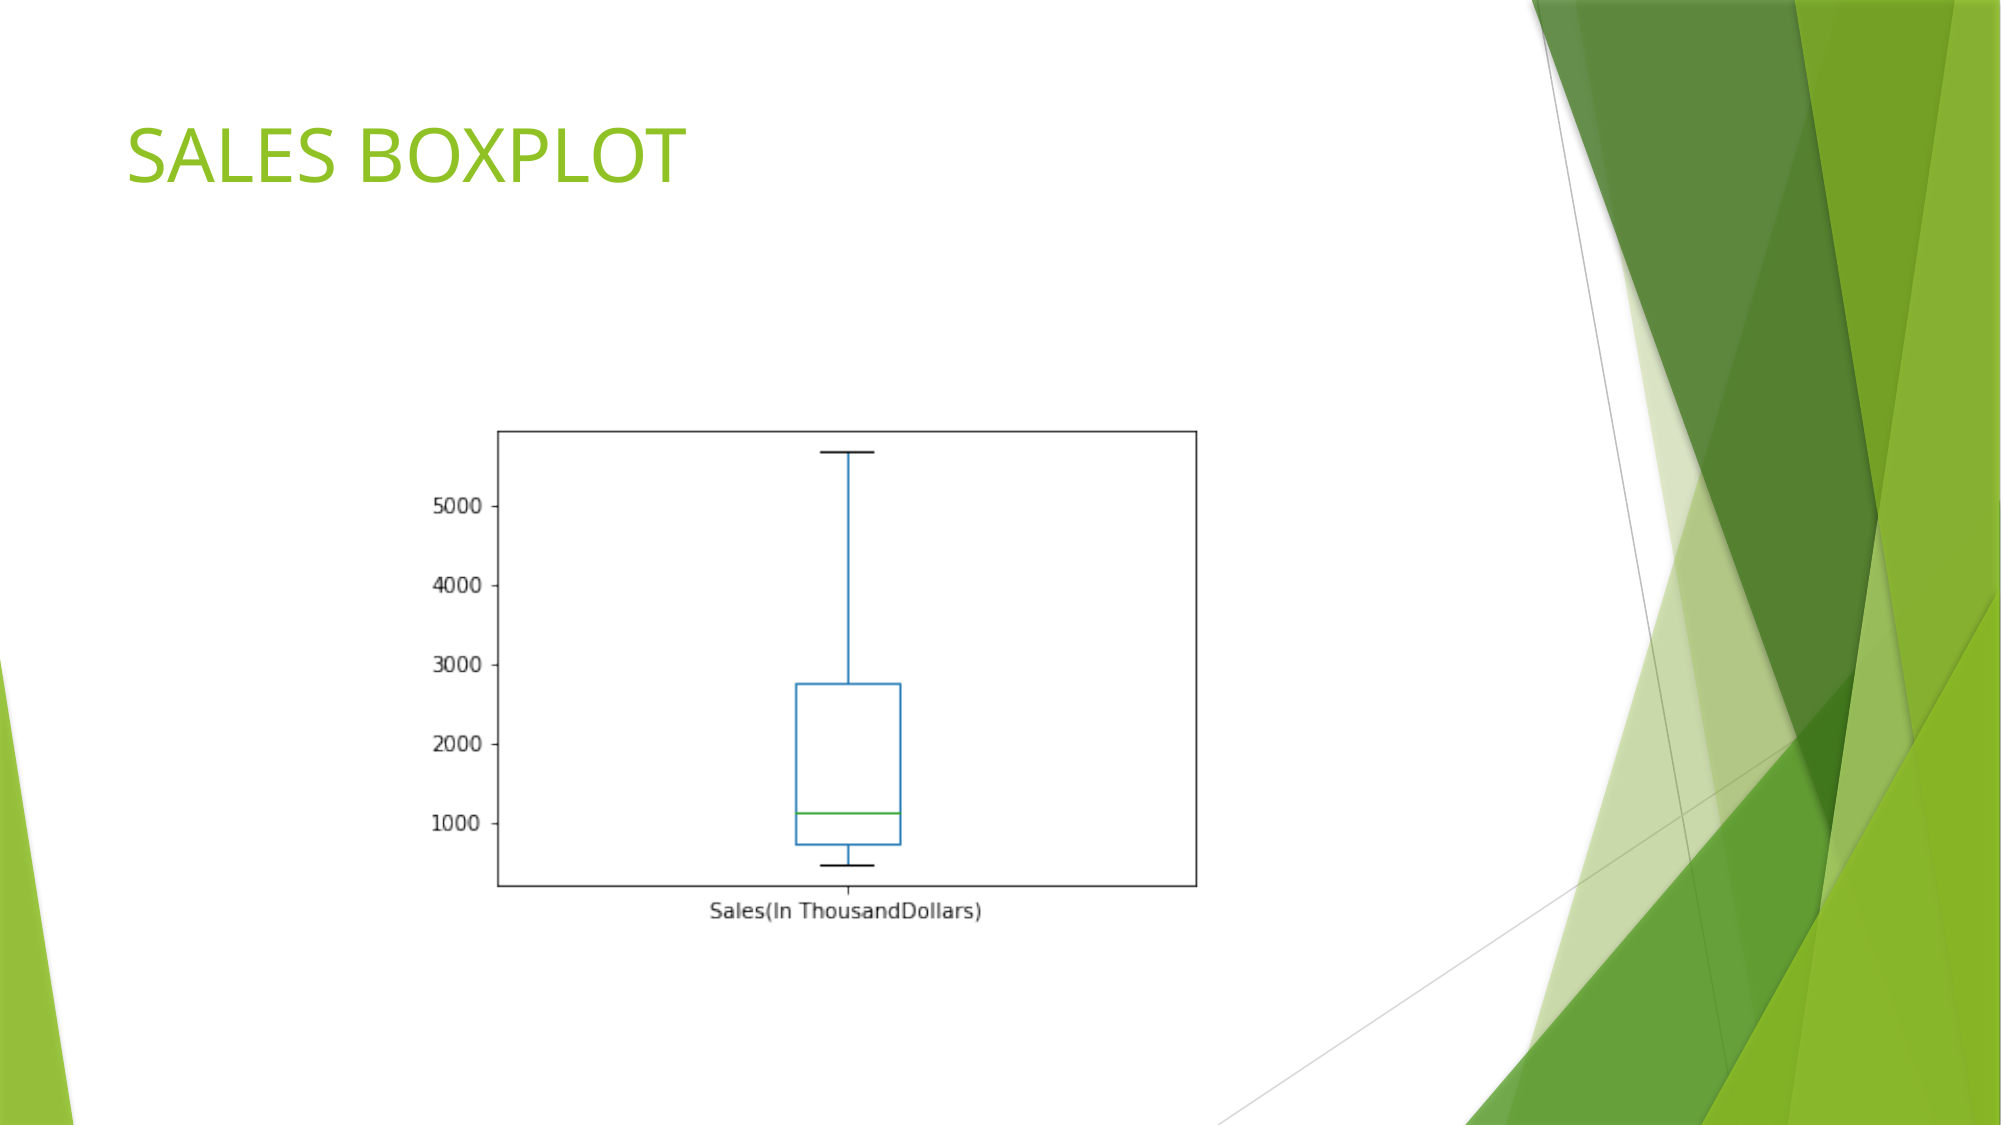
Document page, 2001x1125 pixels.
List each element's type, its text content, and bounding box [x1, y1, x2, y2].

title SALES BOXPLOT [111, 99, 1522, 317]
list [415, 409, 1217, 936]
